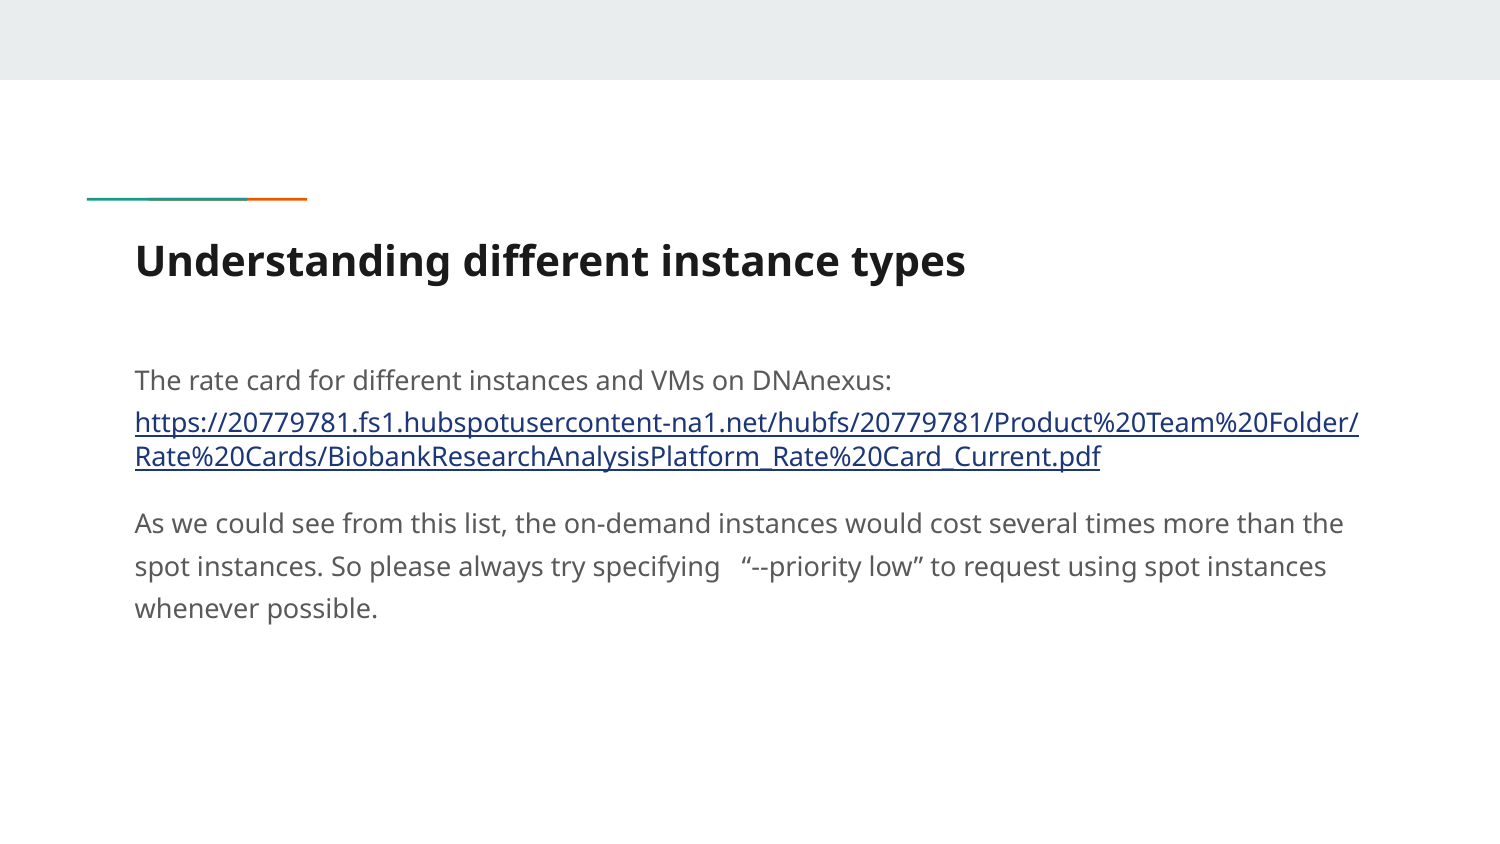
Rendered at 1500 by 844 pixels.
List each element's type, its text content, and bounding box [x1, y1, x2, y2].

list The rate card for different instances and VMs on DNAnexus: https://20779781.fs1.hubspotusercontent-na1.net/hubfs/20779781/Product%20Team%20Folder/Rate%20Cards/BiobankResearchAnalysisPlatform_Rate%20Card_Current.pdf As we could see from this list, the on-demand instances would cost several times more than the spot instances. So please always try specifying “--priority low” to request using spot instances whenever possible. [119, 341, 1381, 712]
title Understanding different instance types [119, 216, 1381, 305]
